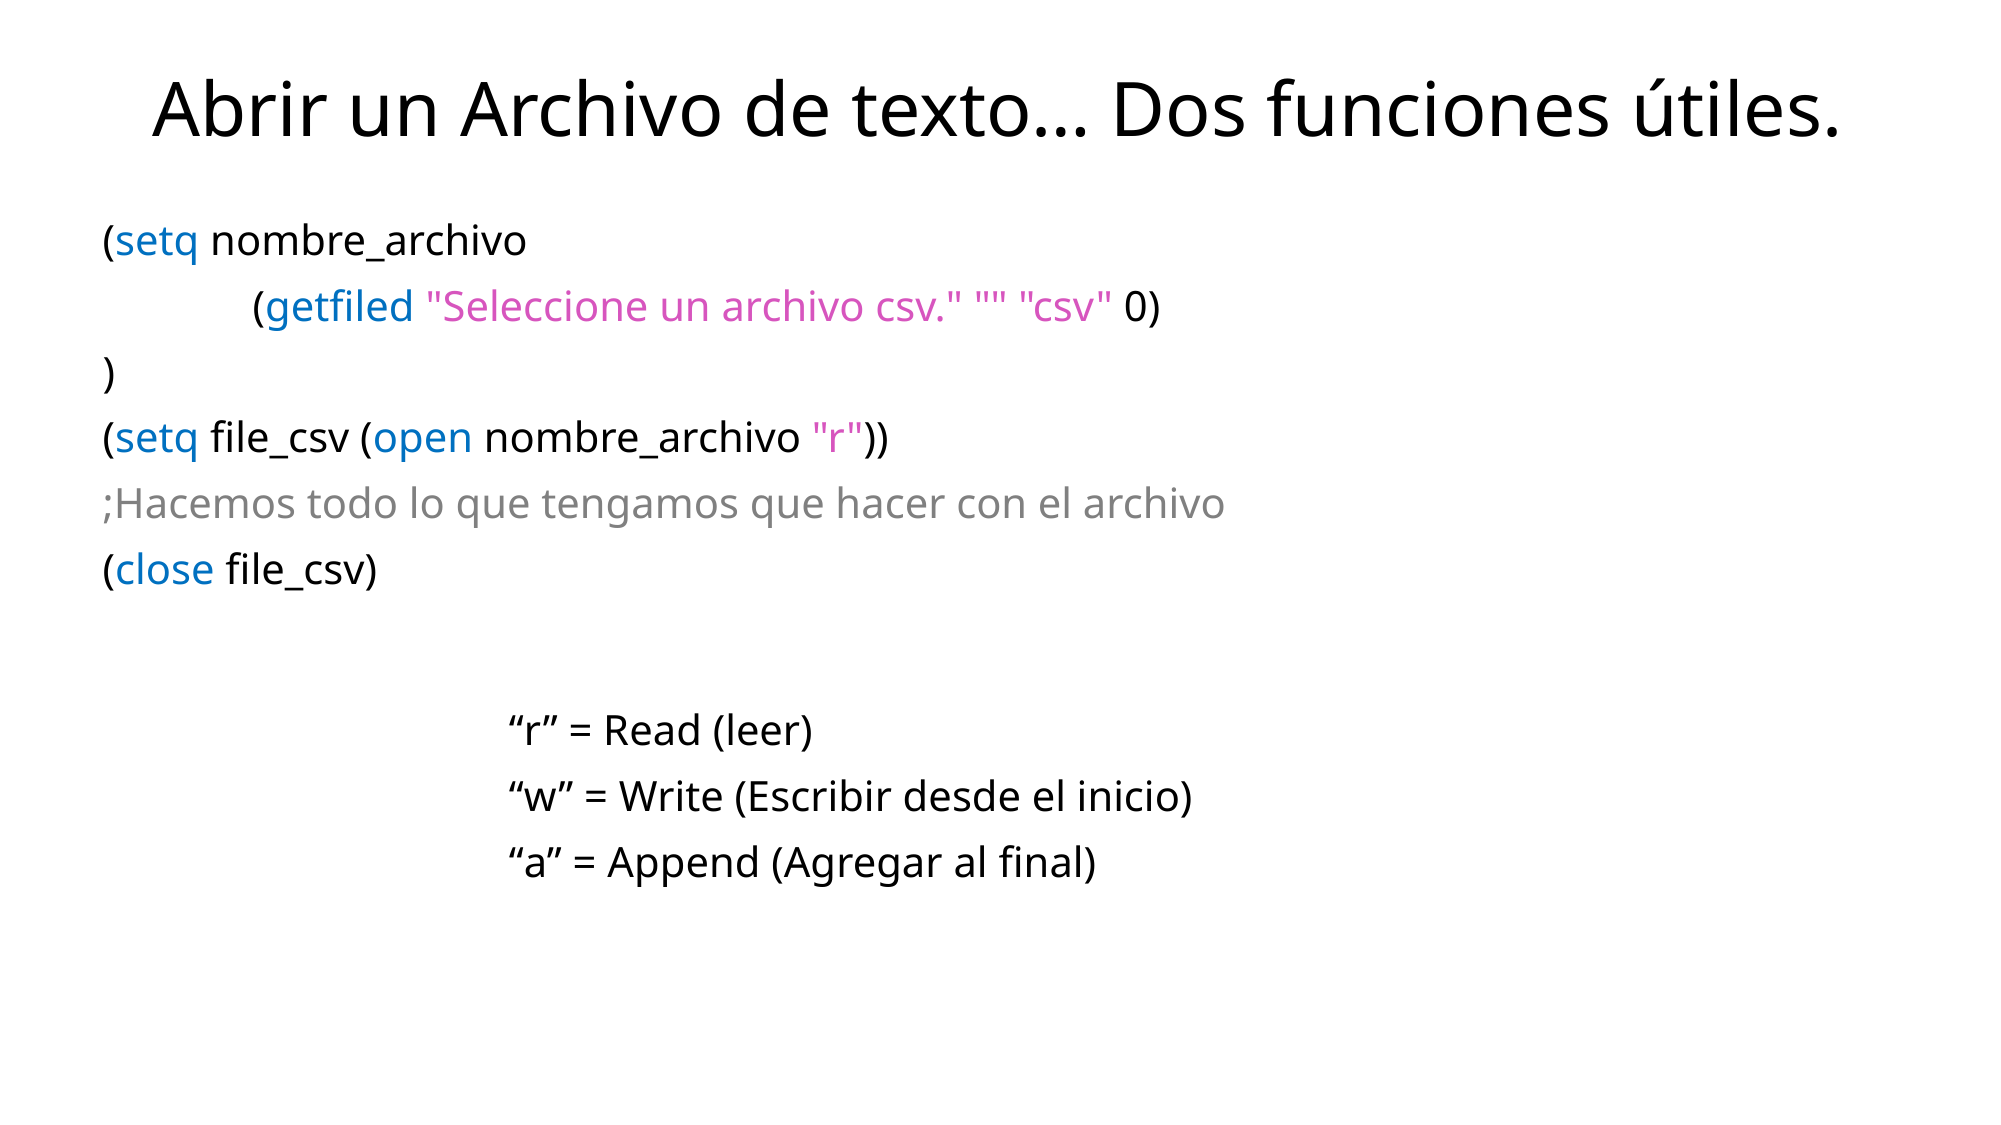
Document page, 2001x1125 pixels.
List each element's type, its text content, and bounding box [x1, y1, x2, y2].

title Abrir un Archivo de texto… Dos funciones útiles. [137, 59, 1863, 164]
text_box (setq nombre_archivo (getfiled "Seleccione un archivo csv." "" "csv" 0) ) (setq file_csv (open nombre_archivo "r")) ;Hacemos todo lo que tengamos que hacer con el archivo (close file_csv) [87, 211, 1534, 646]
text_box “r” = Read (leer) “w” = Write (Escribir desde el inicio) “a” = Append (Agregar al final) [493, 701, 1507, 914]
